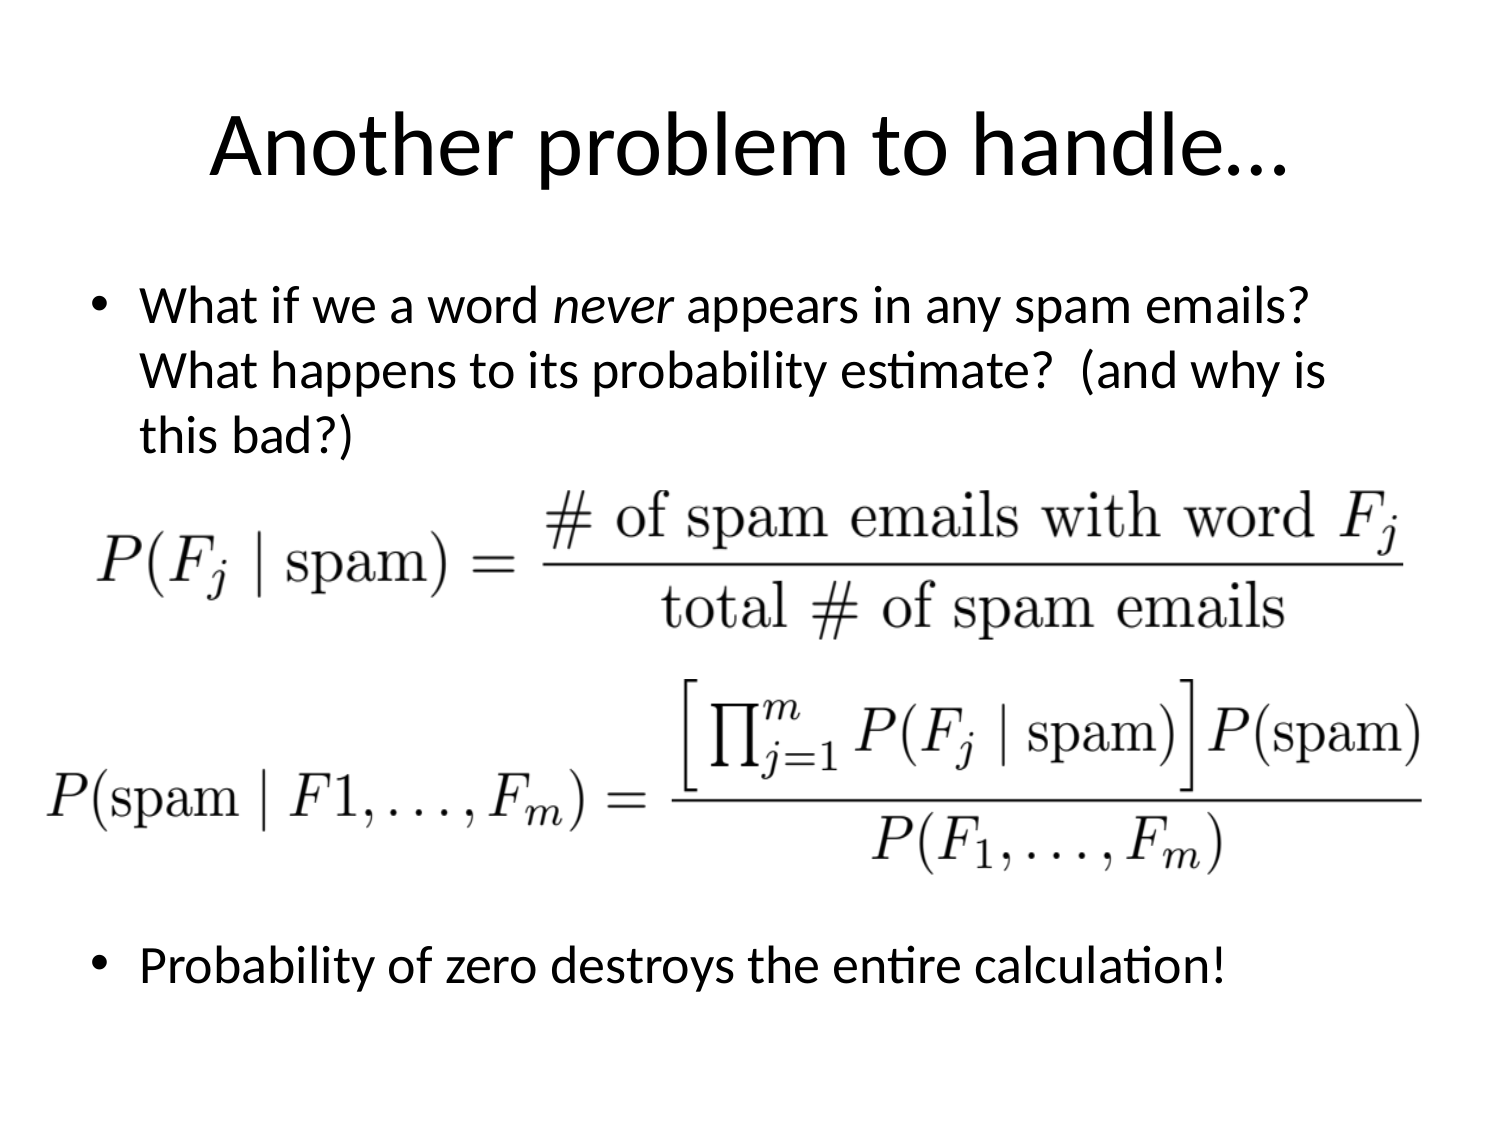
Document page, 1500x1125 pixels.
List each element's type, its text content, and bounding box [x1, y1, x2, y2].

picture [94, 489, 1404, 640]
list What if we a word never appears in any spam emails? What happens to its probability estimate? (and why is this bad?) Probability of zero destroys the entire calculation! [75, 262, 1425, 680]
list What if we a word never appears in any spam emails? What happens to its probability estimate? (and why is this bad?) Probability of zero destroys the entire calculation! [75, 880, 1425, 1005]
picture [45, 679, 1422, 875]
title Another problem to handle… [75, 45, 1425, 233]
